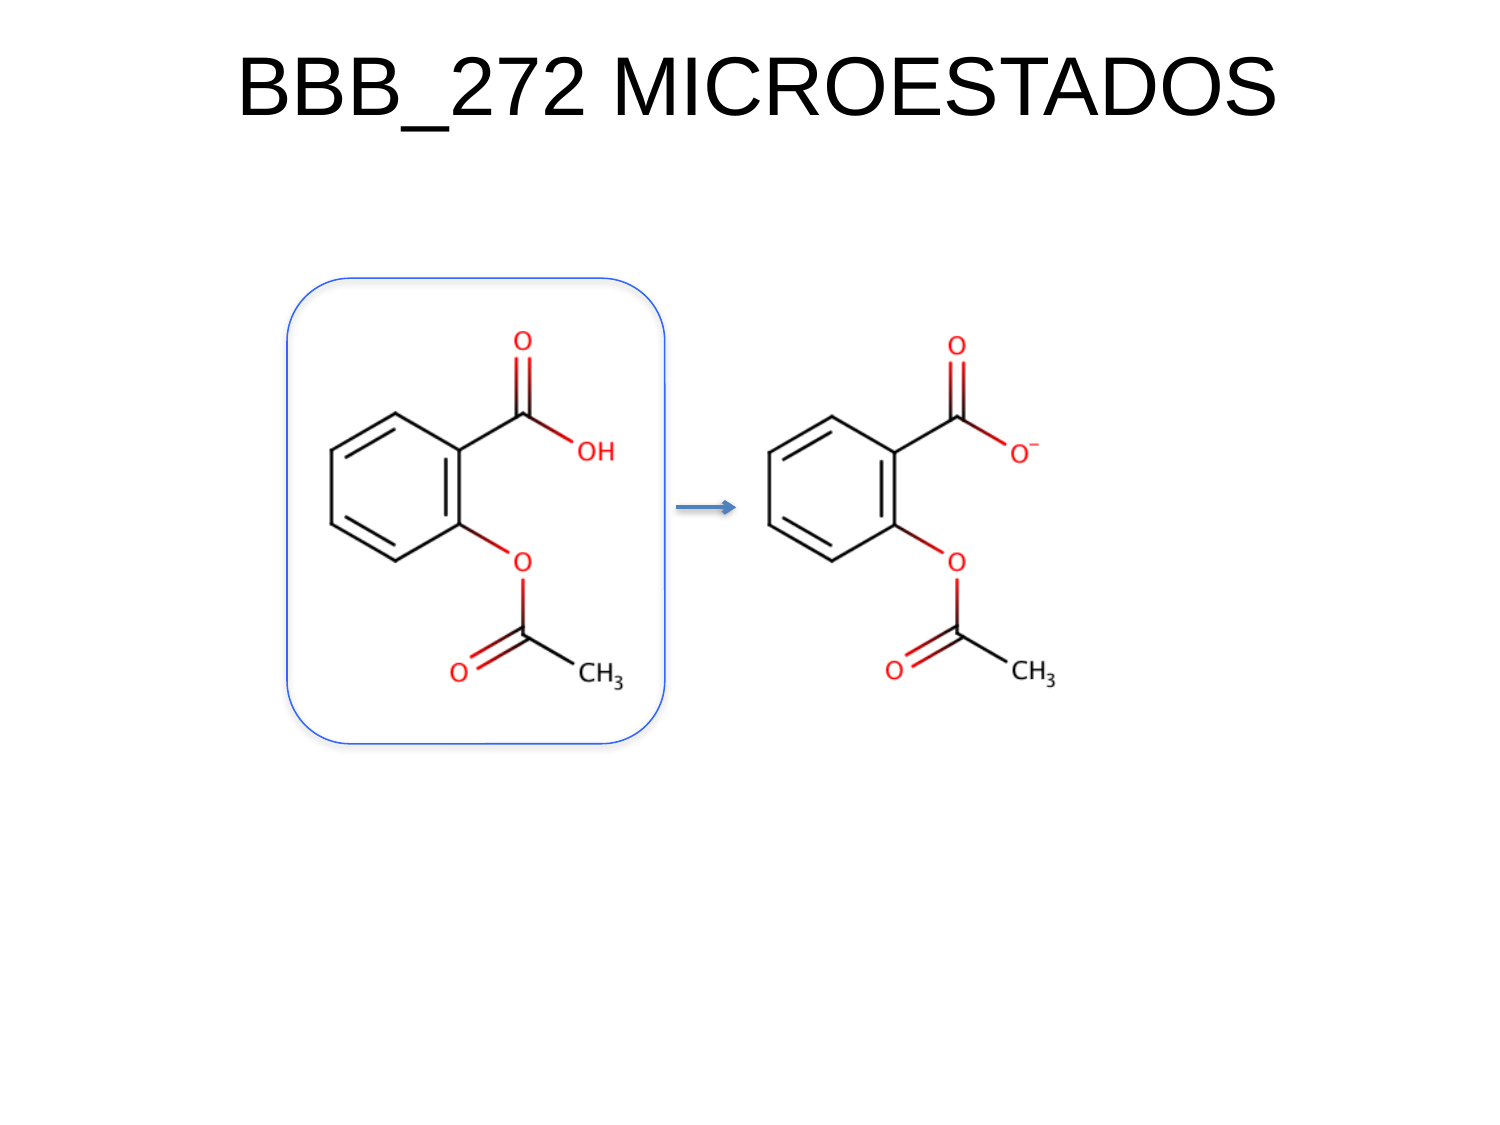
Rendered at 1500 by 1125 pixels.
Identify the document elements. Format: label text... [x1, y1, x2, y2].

picture [302, 322, 646, 699]
text_box [286, 277, 666, 745]
text_box BBB_272 MICROESTADOS [221, 24, 1295, 140]
picture [744, 330, 1079, 691]
